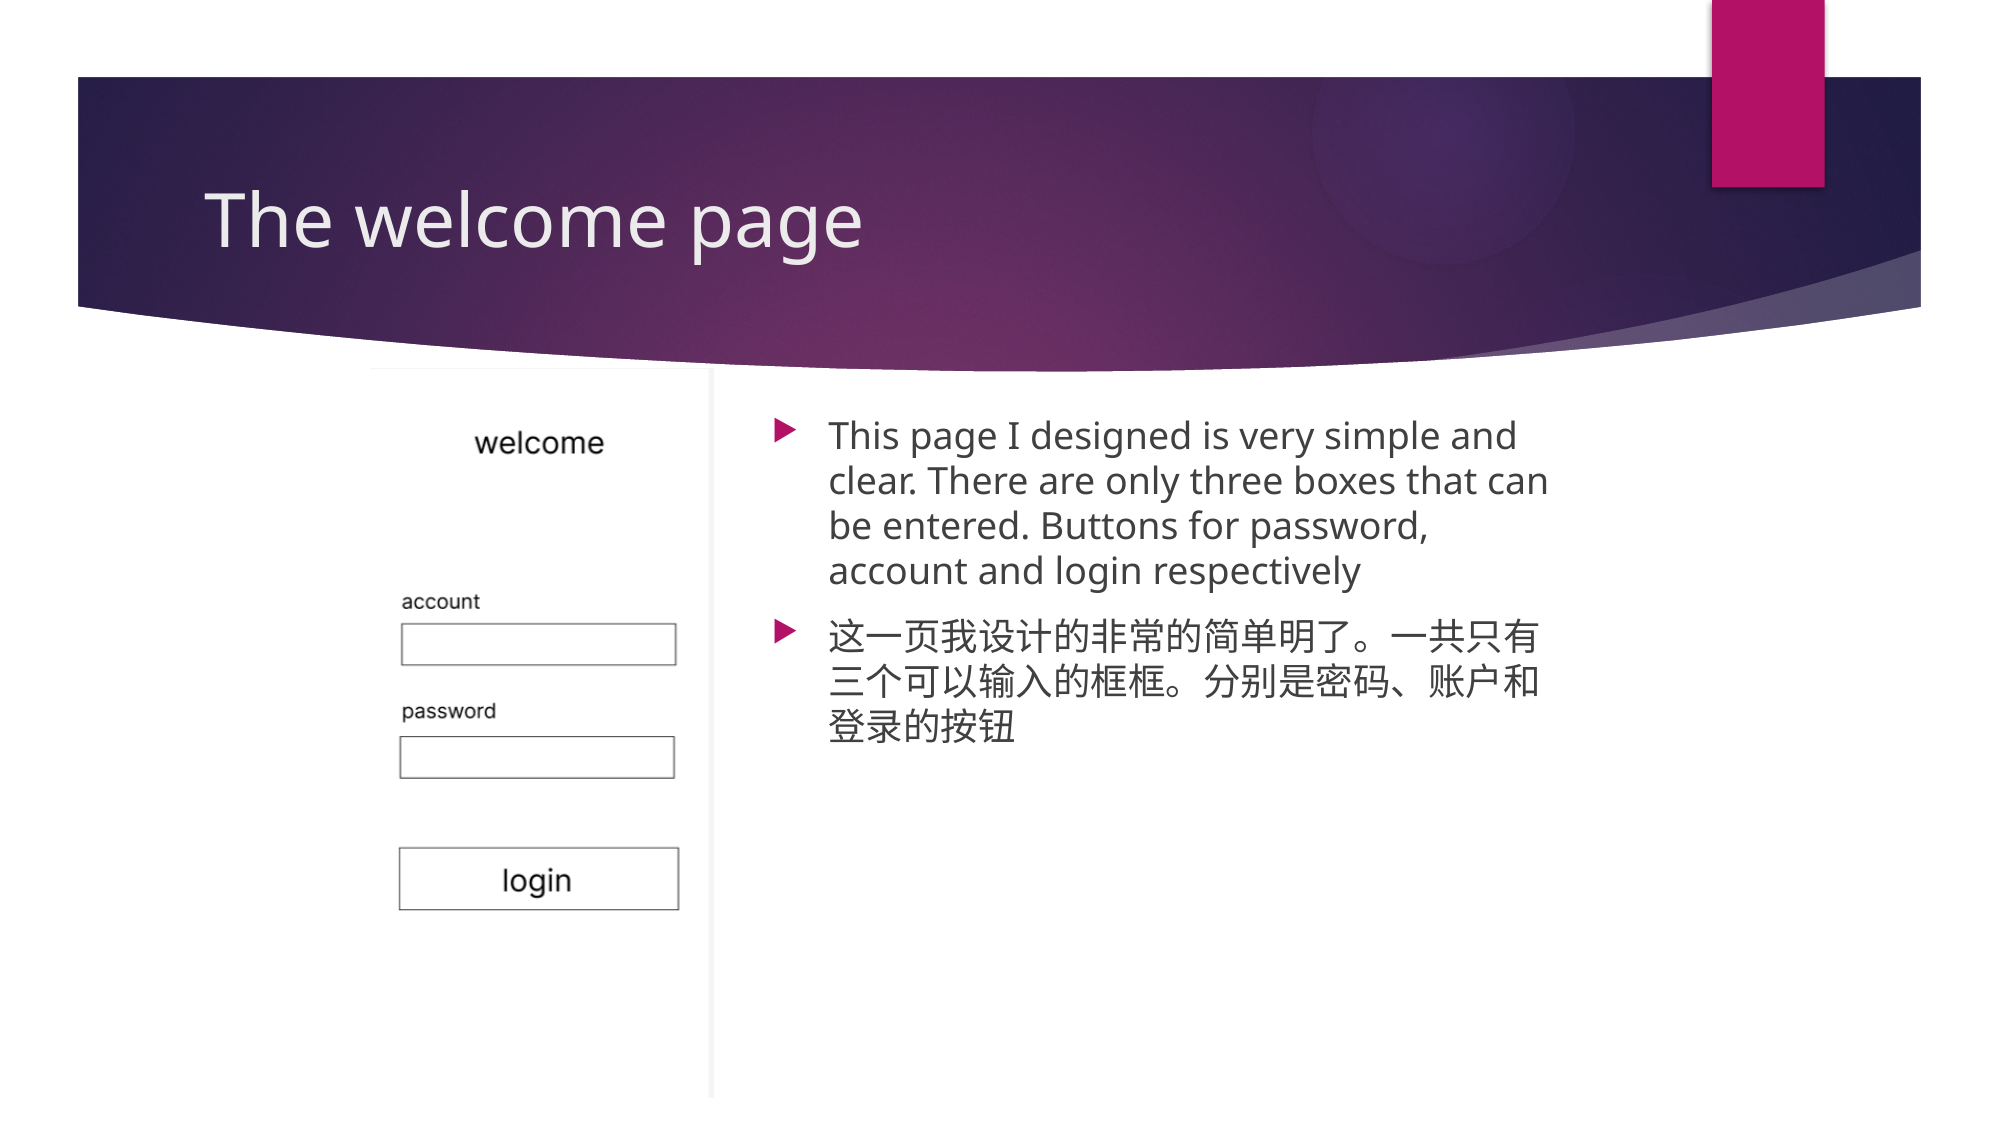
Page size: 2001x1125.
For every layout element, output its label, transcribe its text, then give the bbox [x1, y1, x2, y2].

picture [370, 368, 714, 1099]
title The welcome page [189, 159, 1627, 276]
list This page I designed is very simple and clear. There are only three boxes that can be entered. Buttons for password, account and login respectively 这一页我设计的非常的简单明了。一共只有三个可以输入的框框。分别是密码、账户和登录的按钮 [756, 404, 1571, 966]
